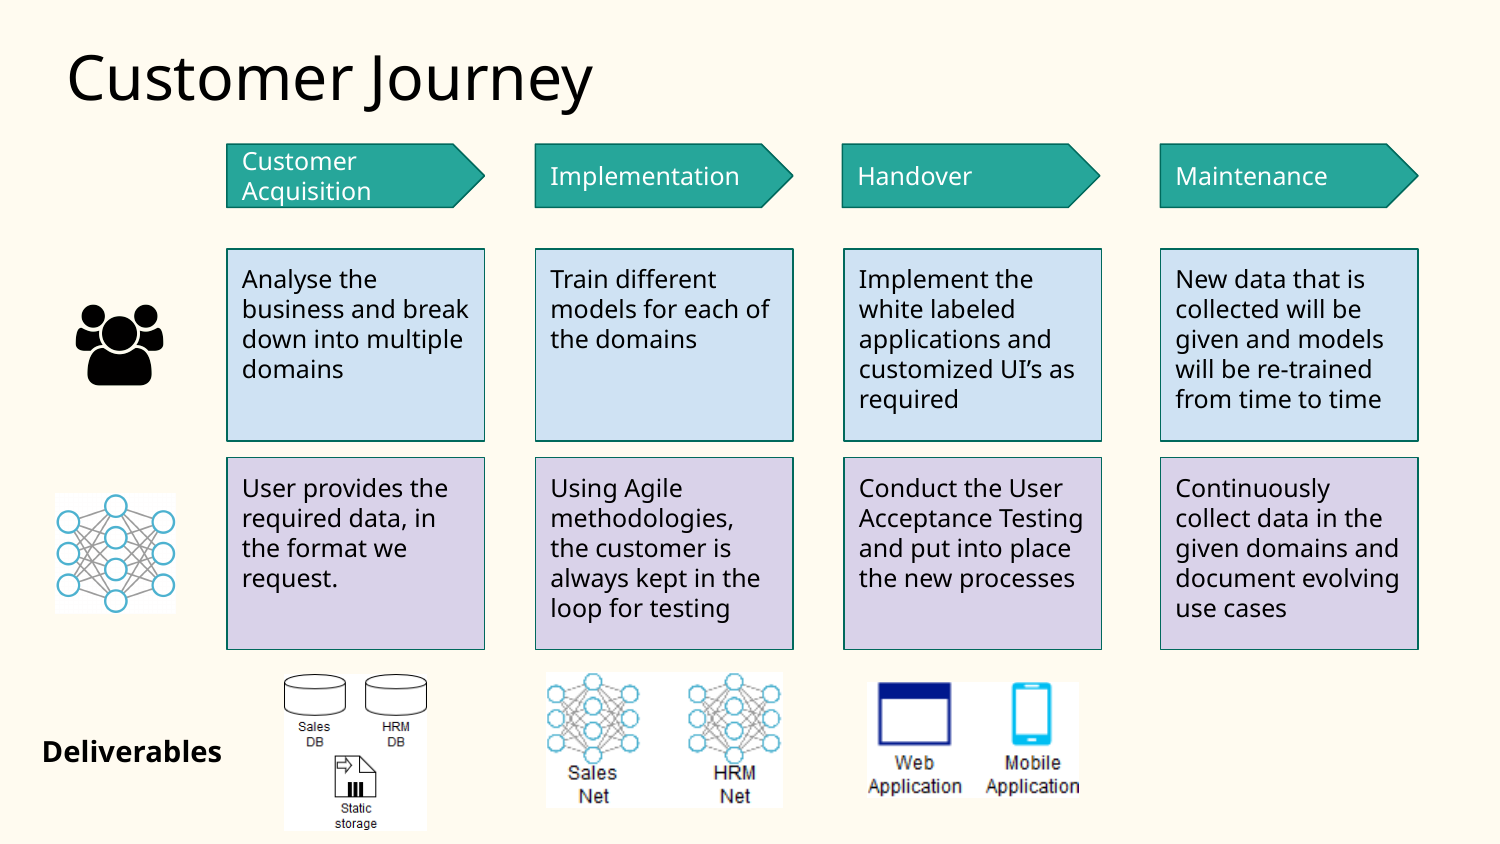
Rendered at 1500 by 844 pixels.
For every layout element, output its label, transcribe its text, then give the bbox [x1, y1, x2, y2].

text_box New data that is collected will be given and models will be re-trained from time to time [1160, 248, 1418, 442]
text_box Maintenance [1160, 144, 1418, 208]
text_box Analyse the business and break down into multiple domains [226, 248, 485, 442]
text_box Continuously collect data in the given domains and document evolving use cases [1160, 457, 1418, 650]
text_box Using Agile methodologies, the customer is always kept in the loop for testing [535, 457, 793, 650]
picture [866, 681, 1079, 799]
text_box Deliverables [26, 718, 238, 782]
picture [75, 300, 164, 389]
text_box Handover [842, 144, 1100, 208]
text_box User provides the required data, in the format we request. [226, 457, 485, 650]
text_box Implement the white labeled applications and customized UI’s as required [843, 248, 1102, 442]
text_box Train different models for each of the domains [535, 248, 793, 442]
picture [283, 674, 428, 831]
title Customer Journey [51, 23, 1449, 124]
text_box Customer Acquisition [226, 144, 485, 208]
picture [54, 492, 177, 615]
text_box Conduct the User Acceptance Testing and put into place the new processes [843, 457, 1102, 650]
picture [545, 671, 783, 809]
text_box Implementation [535, 144, 793, 208]
